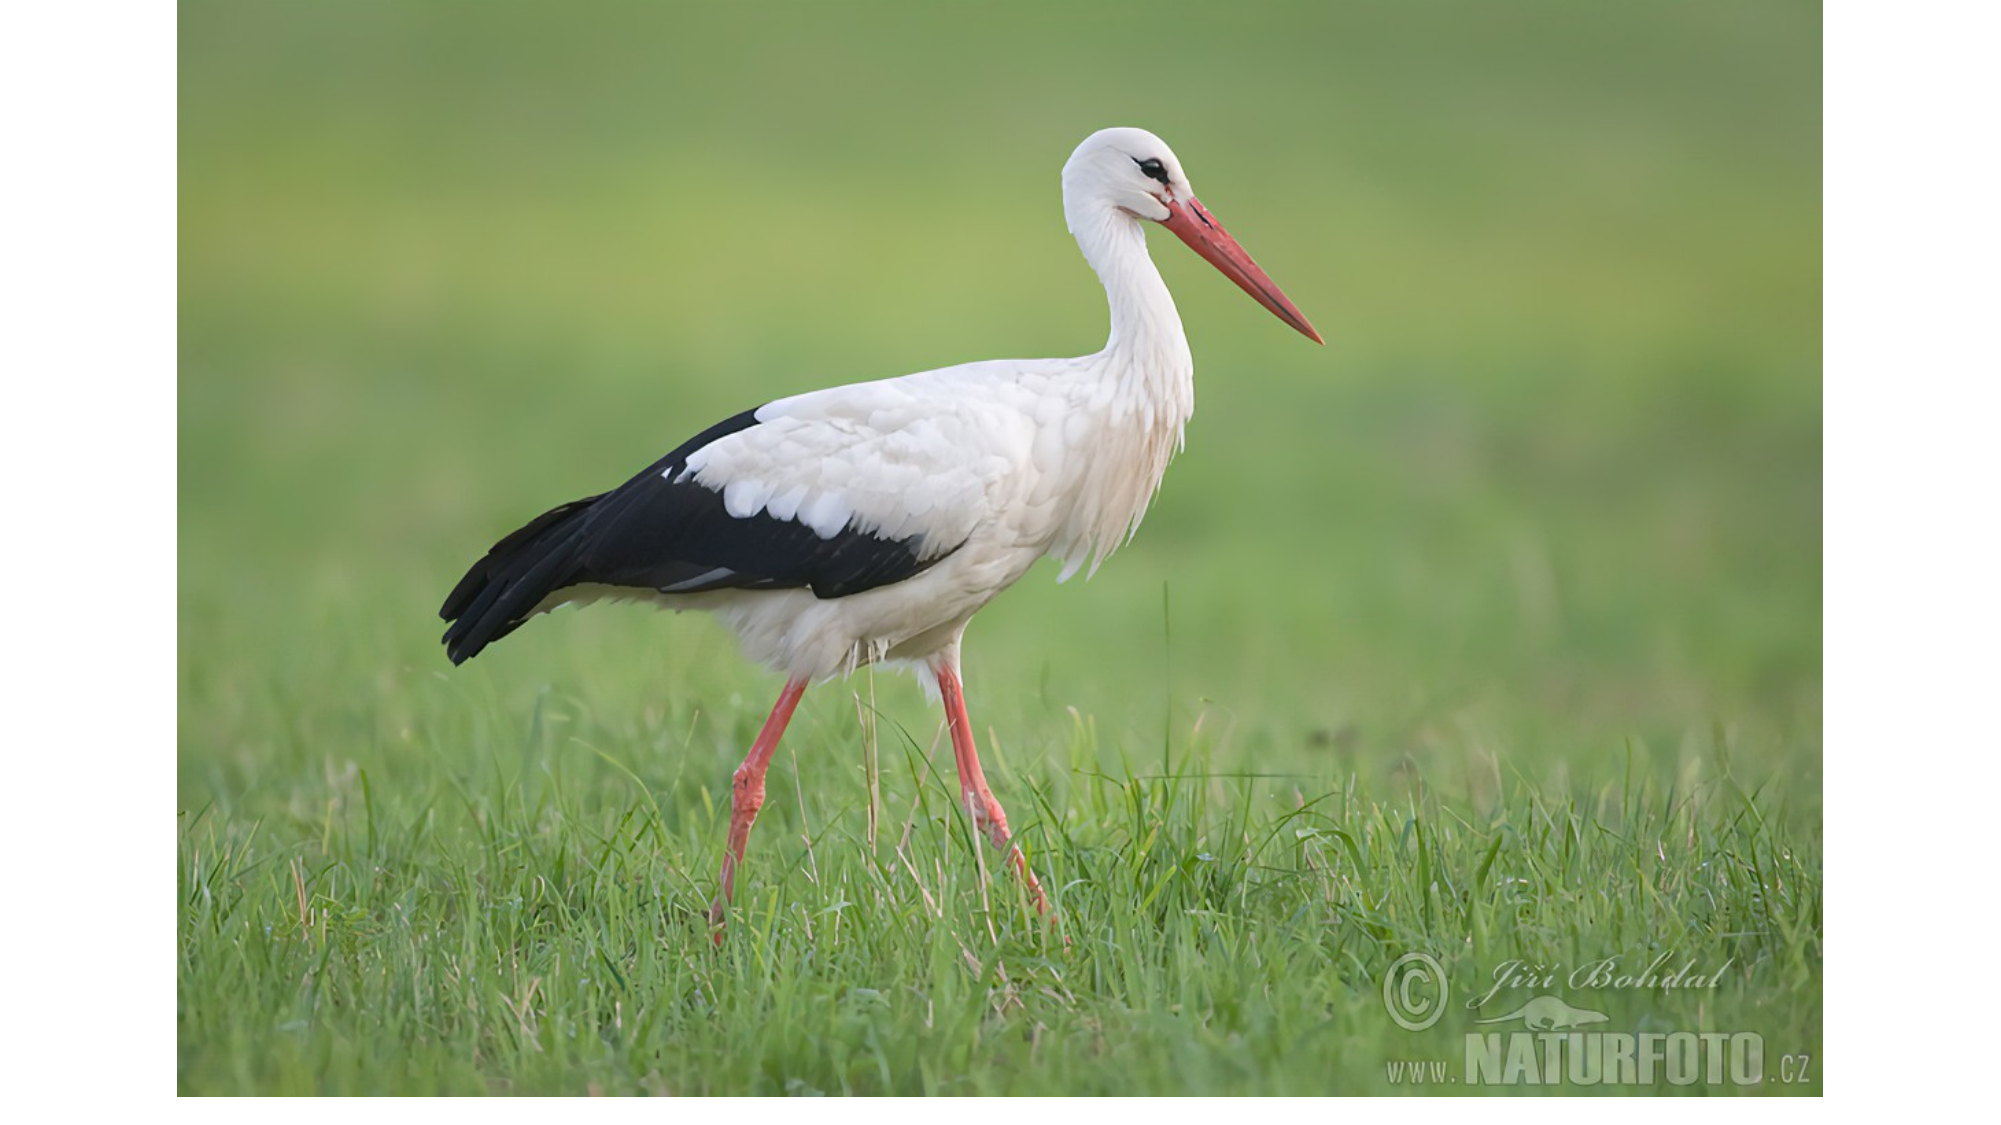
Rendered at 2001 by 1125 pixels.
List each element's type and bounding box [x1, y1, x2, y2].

list [177, 0, 1823, 1097]
